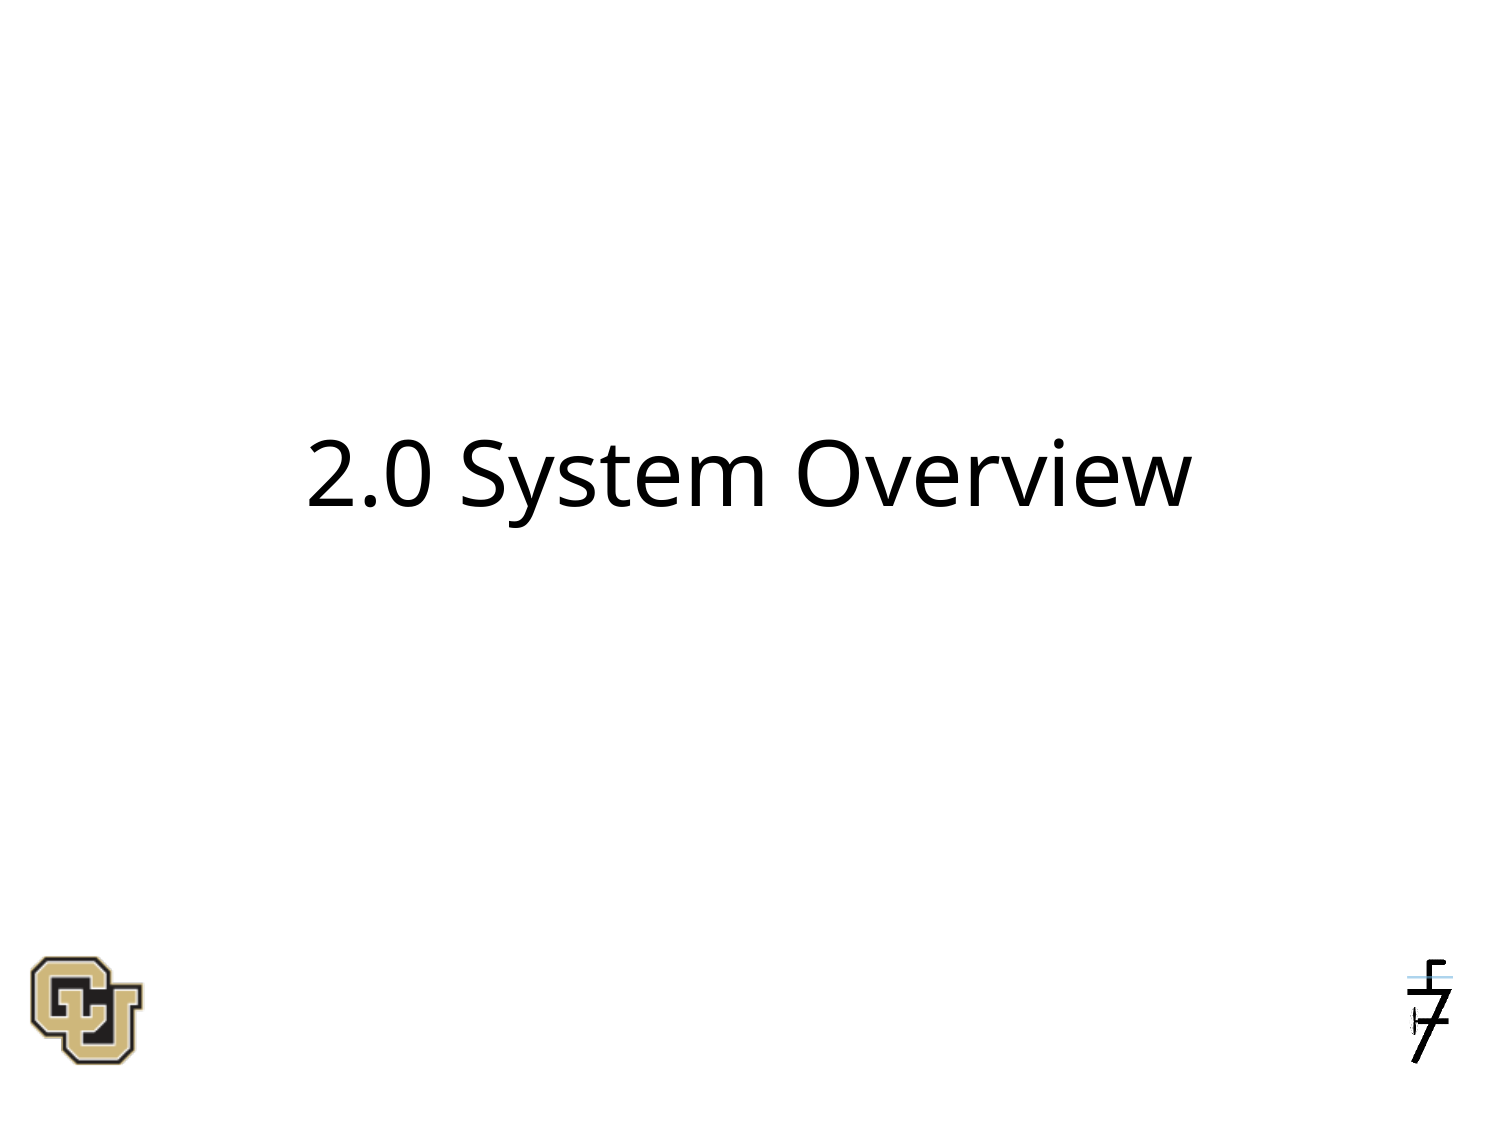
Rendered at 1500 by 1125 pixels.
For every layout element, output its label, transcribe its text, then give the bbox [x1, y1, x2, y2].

picture [24, 950, 150, 1075]
picture [1387, 956, 1463, 1069]
title 2.0 System Overview [112, 349, 1388, 591]
